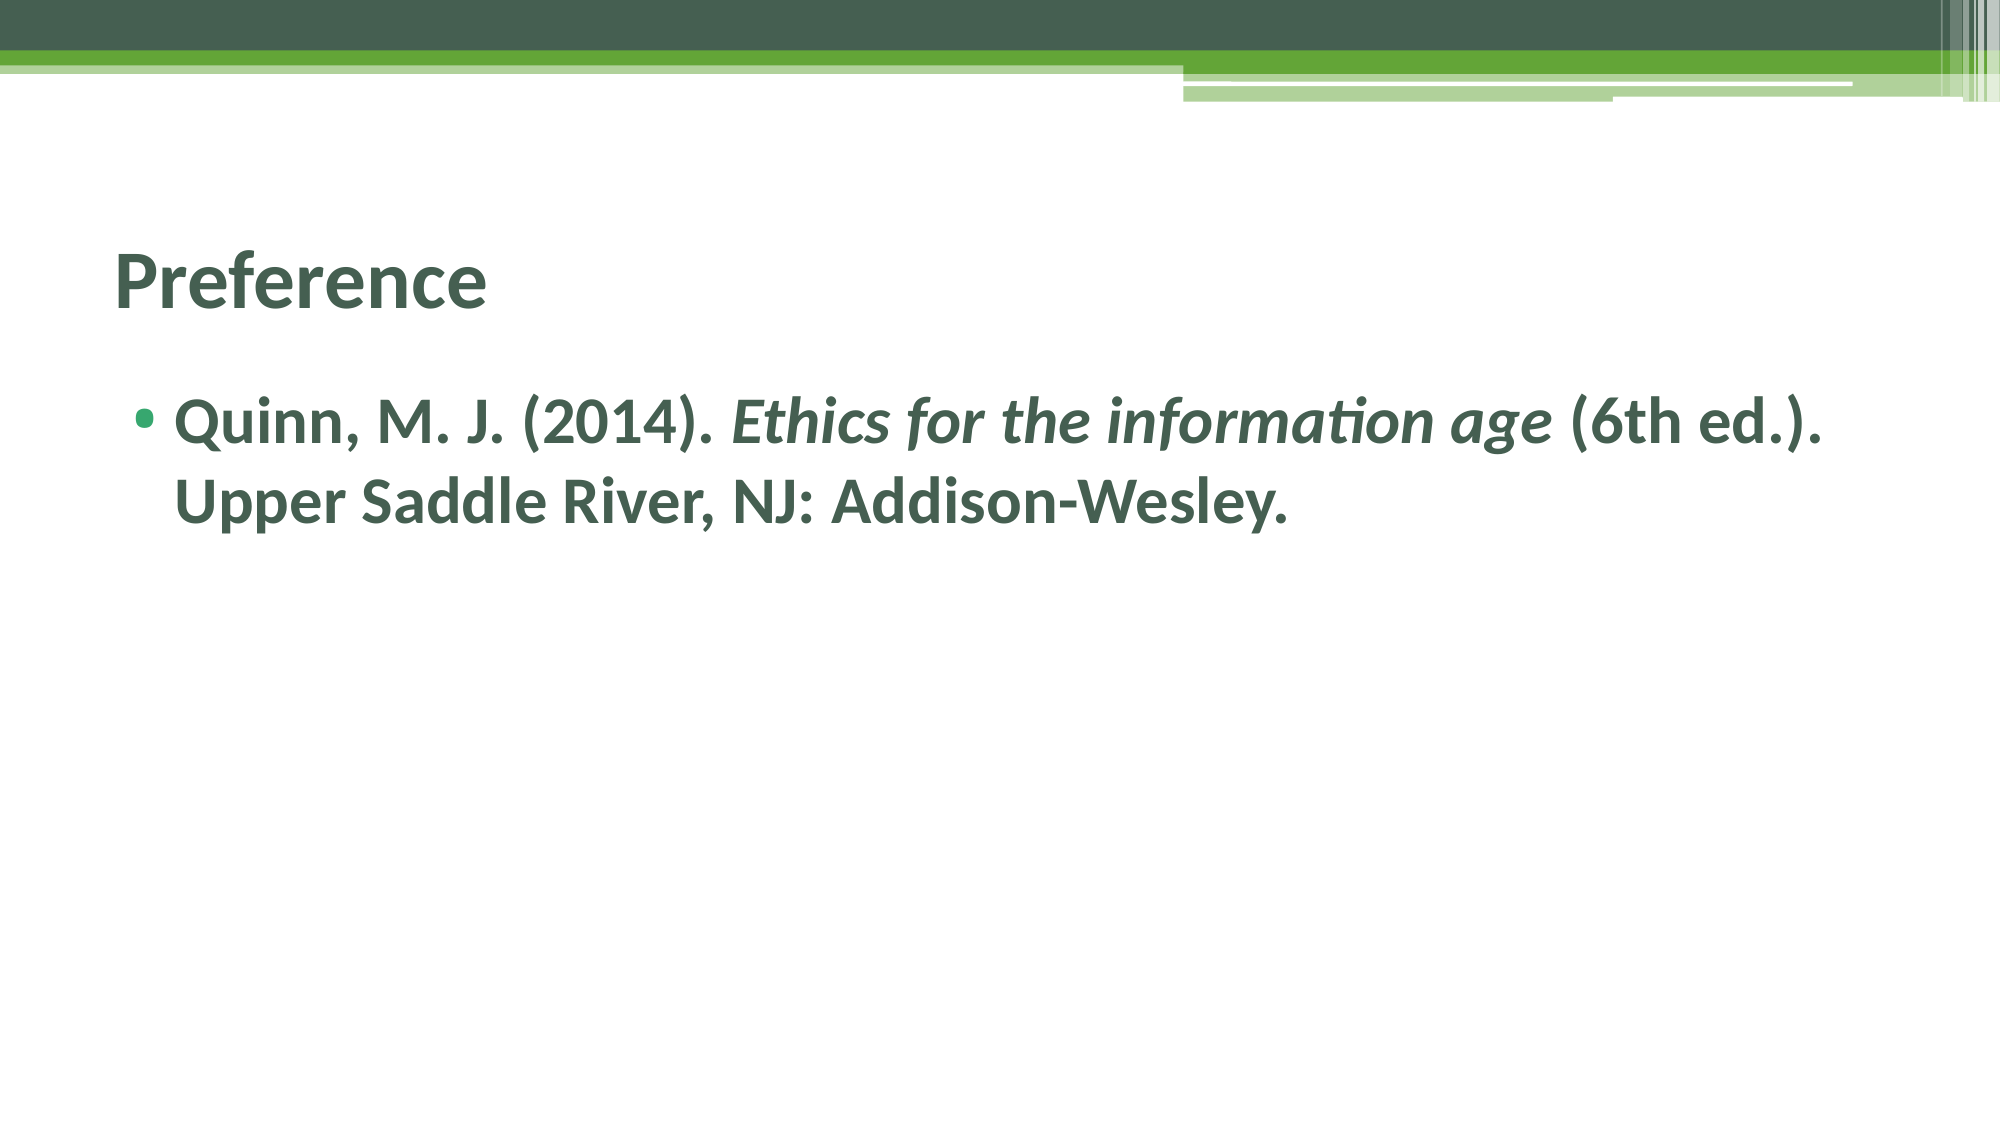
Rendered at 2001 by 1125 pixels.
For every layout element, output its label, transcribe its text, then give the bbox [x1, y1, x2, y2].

list Quinn, M. J. (2014). Ethics for the information age (6th ed.). Upper Saddle River, NJ: Addison-Wesley. [99, 368, 1900, 1079]
title Preference [99, 187, 1900, 363]
